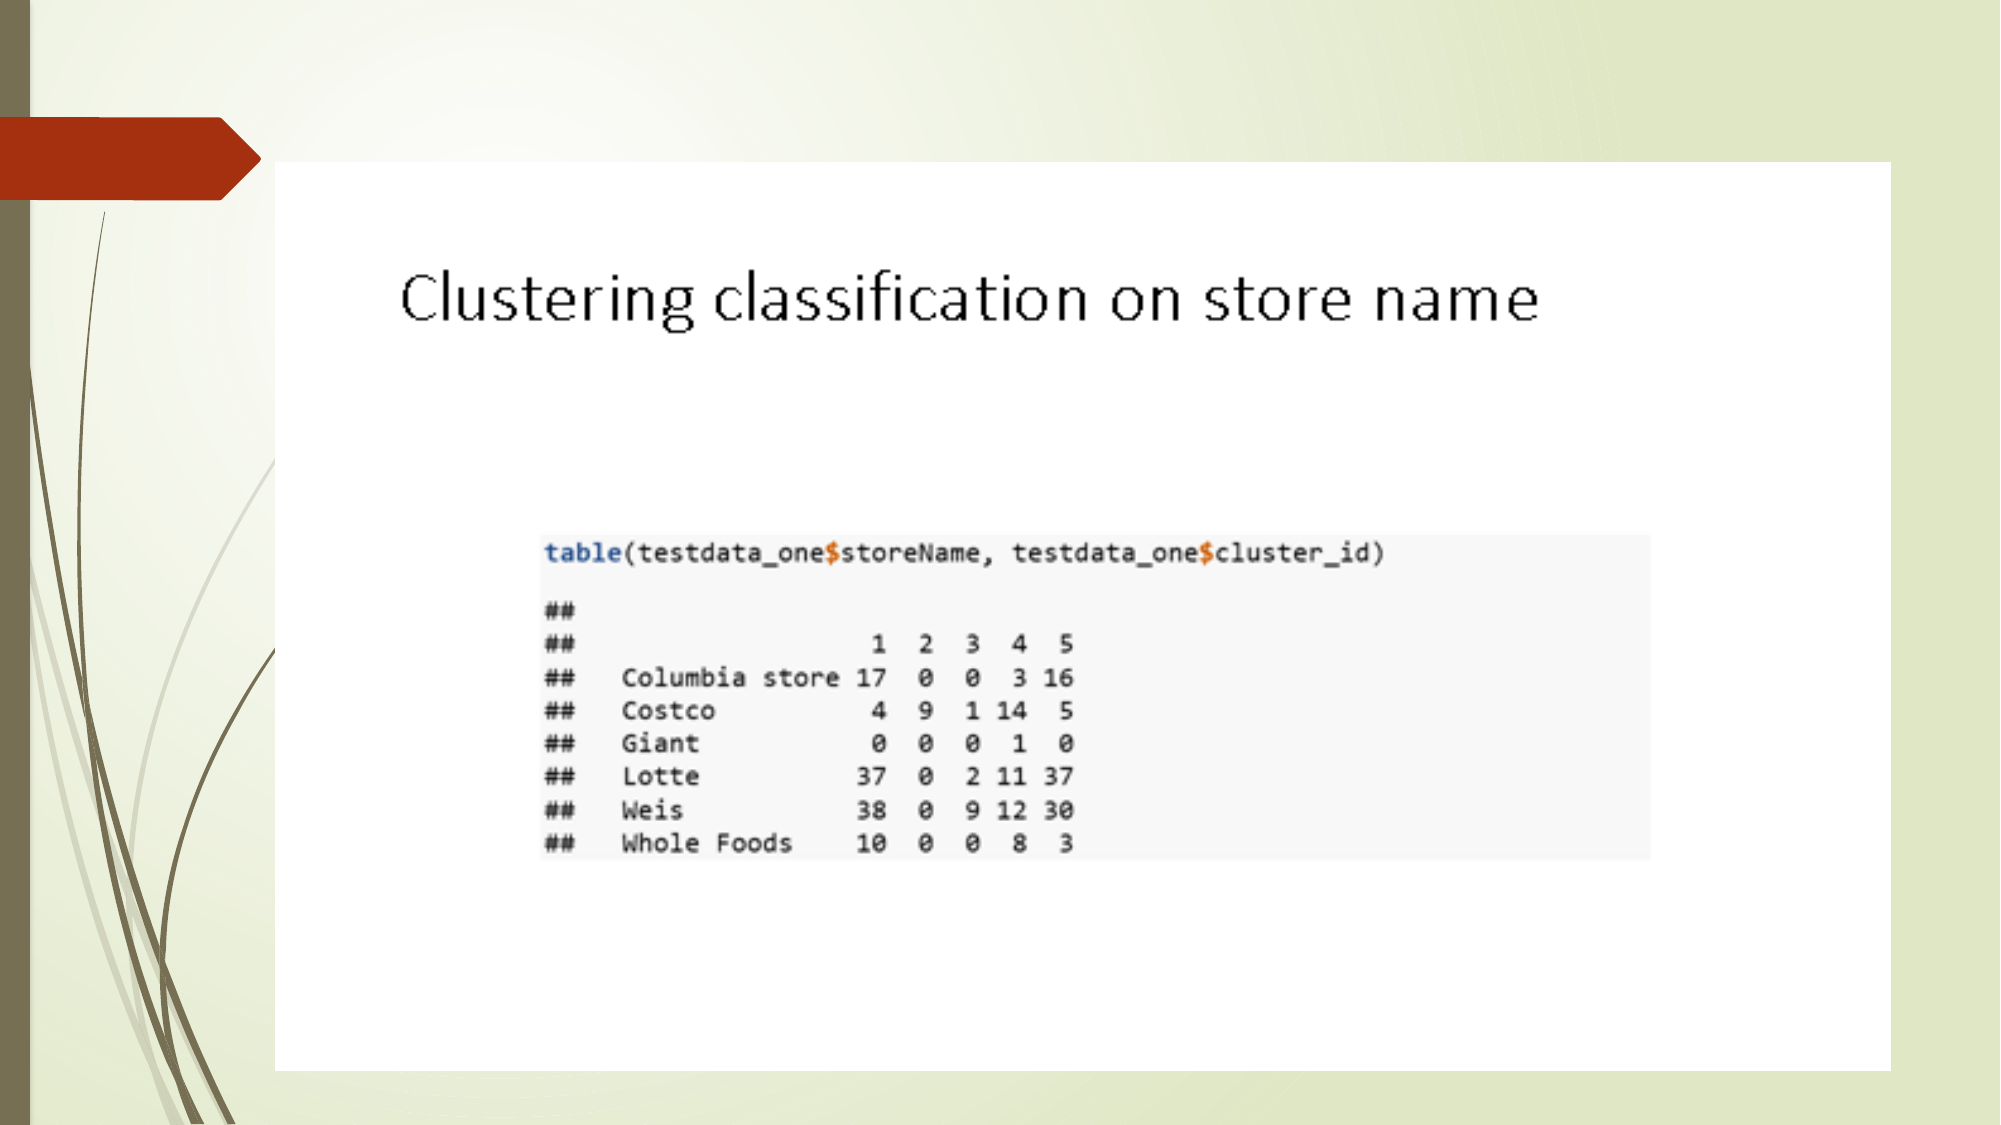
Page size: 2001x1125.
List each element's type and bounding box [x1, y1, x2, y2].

list [274, 162, 1891, 1072]
